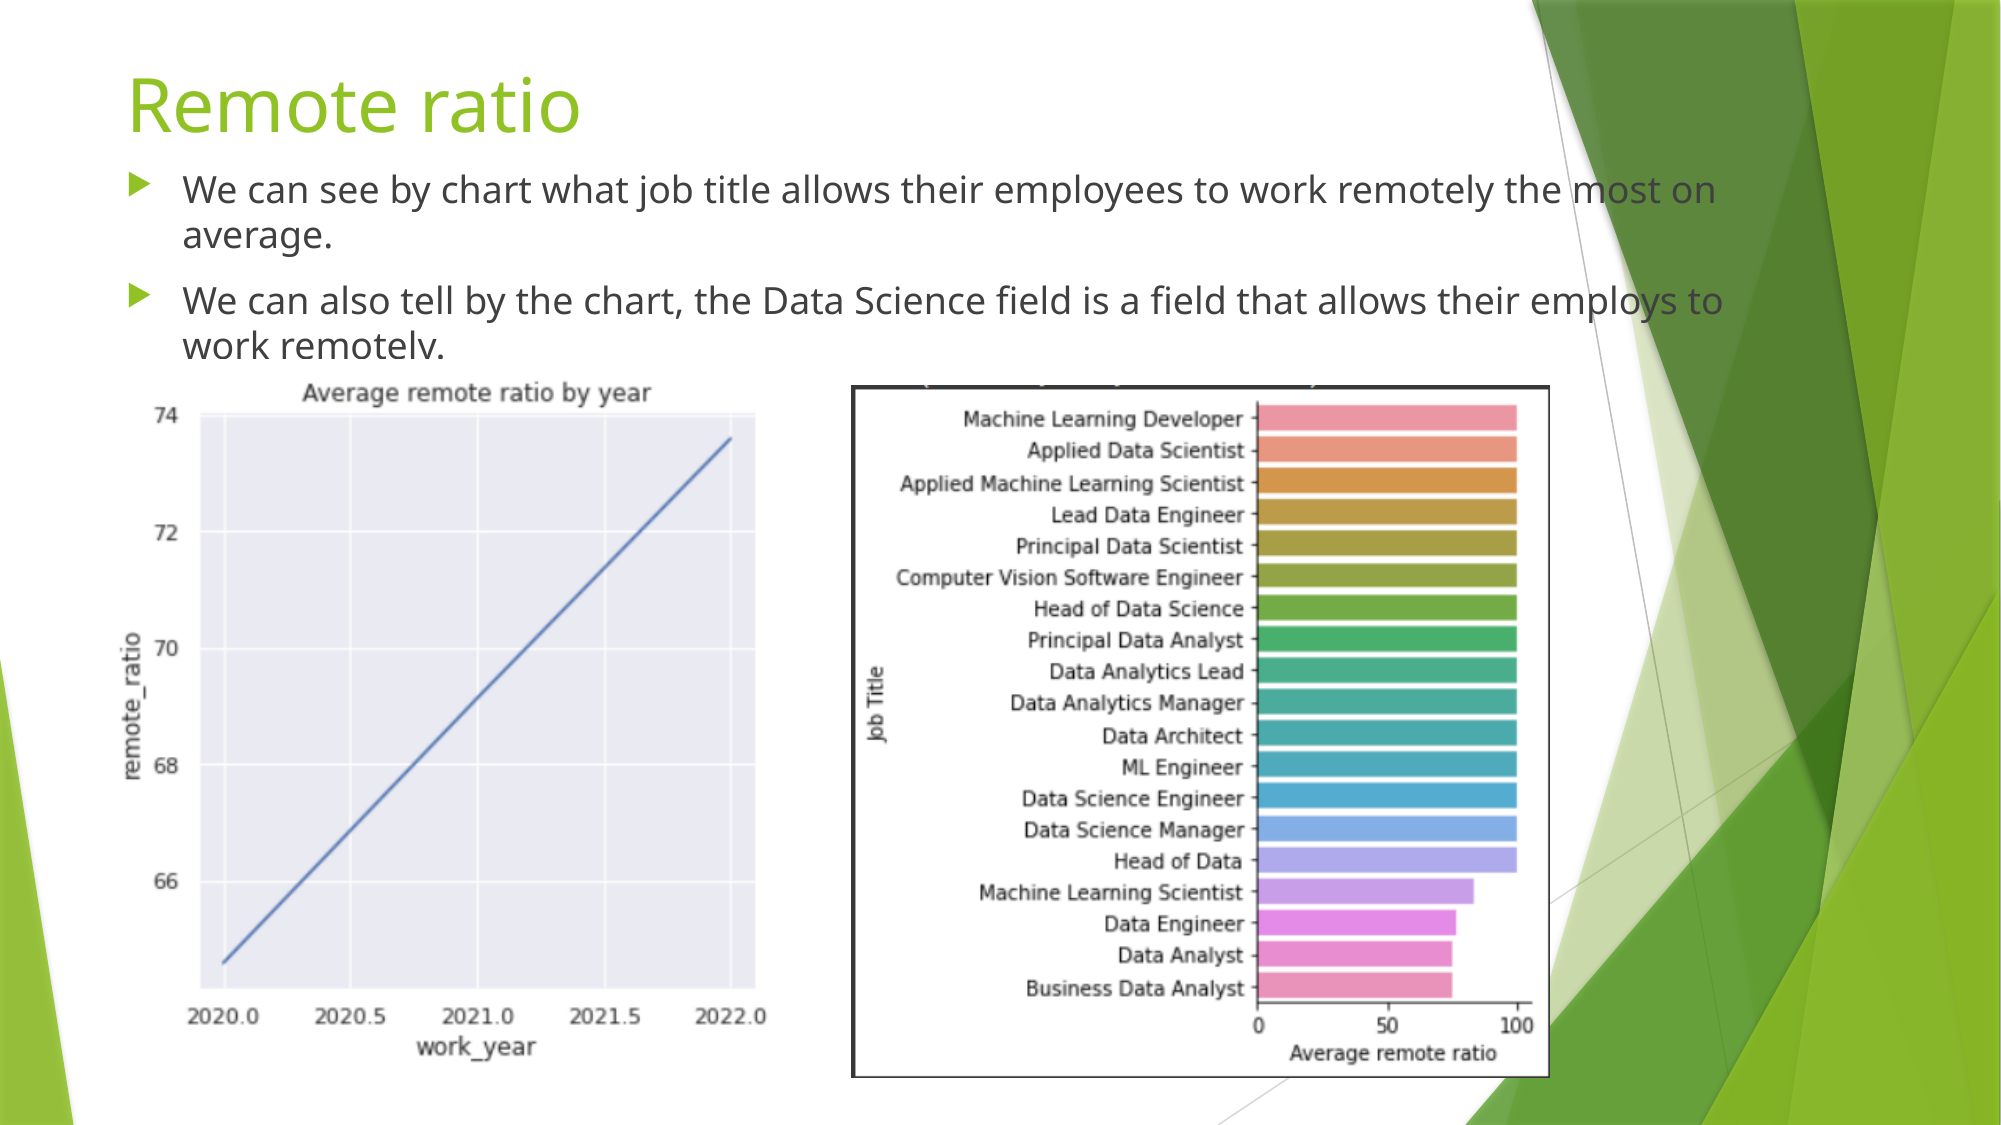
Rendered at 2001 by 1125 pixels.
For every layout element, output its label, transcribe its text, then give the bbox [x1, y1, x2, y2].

list We can see by chart what job title allows their employees to work remotely the most on average. We can also tell by the chart, the Data Science field is a field that allows their employs to work remotely. [111, 158, 1837, 389]
picture [850, 385, 1551, 1079]
picture [110, 358, 782, 1076]
title Remote ratio [111, 50, 1522, 158]
